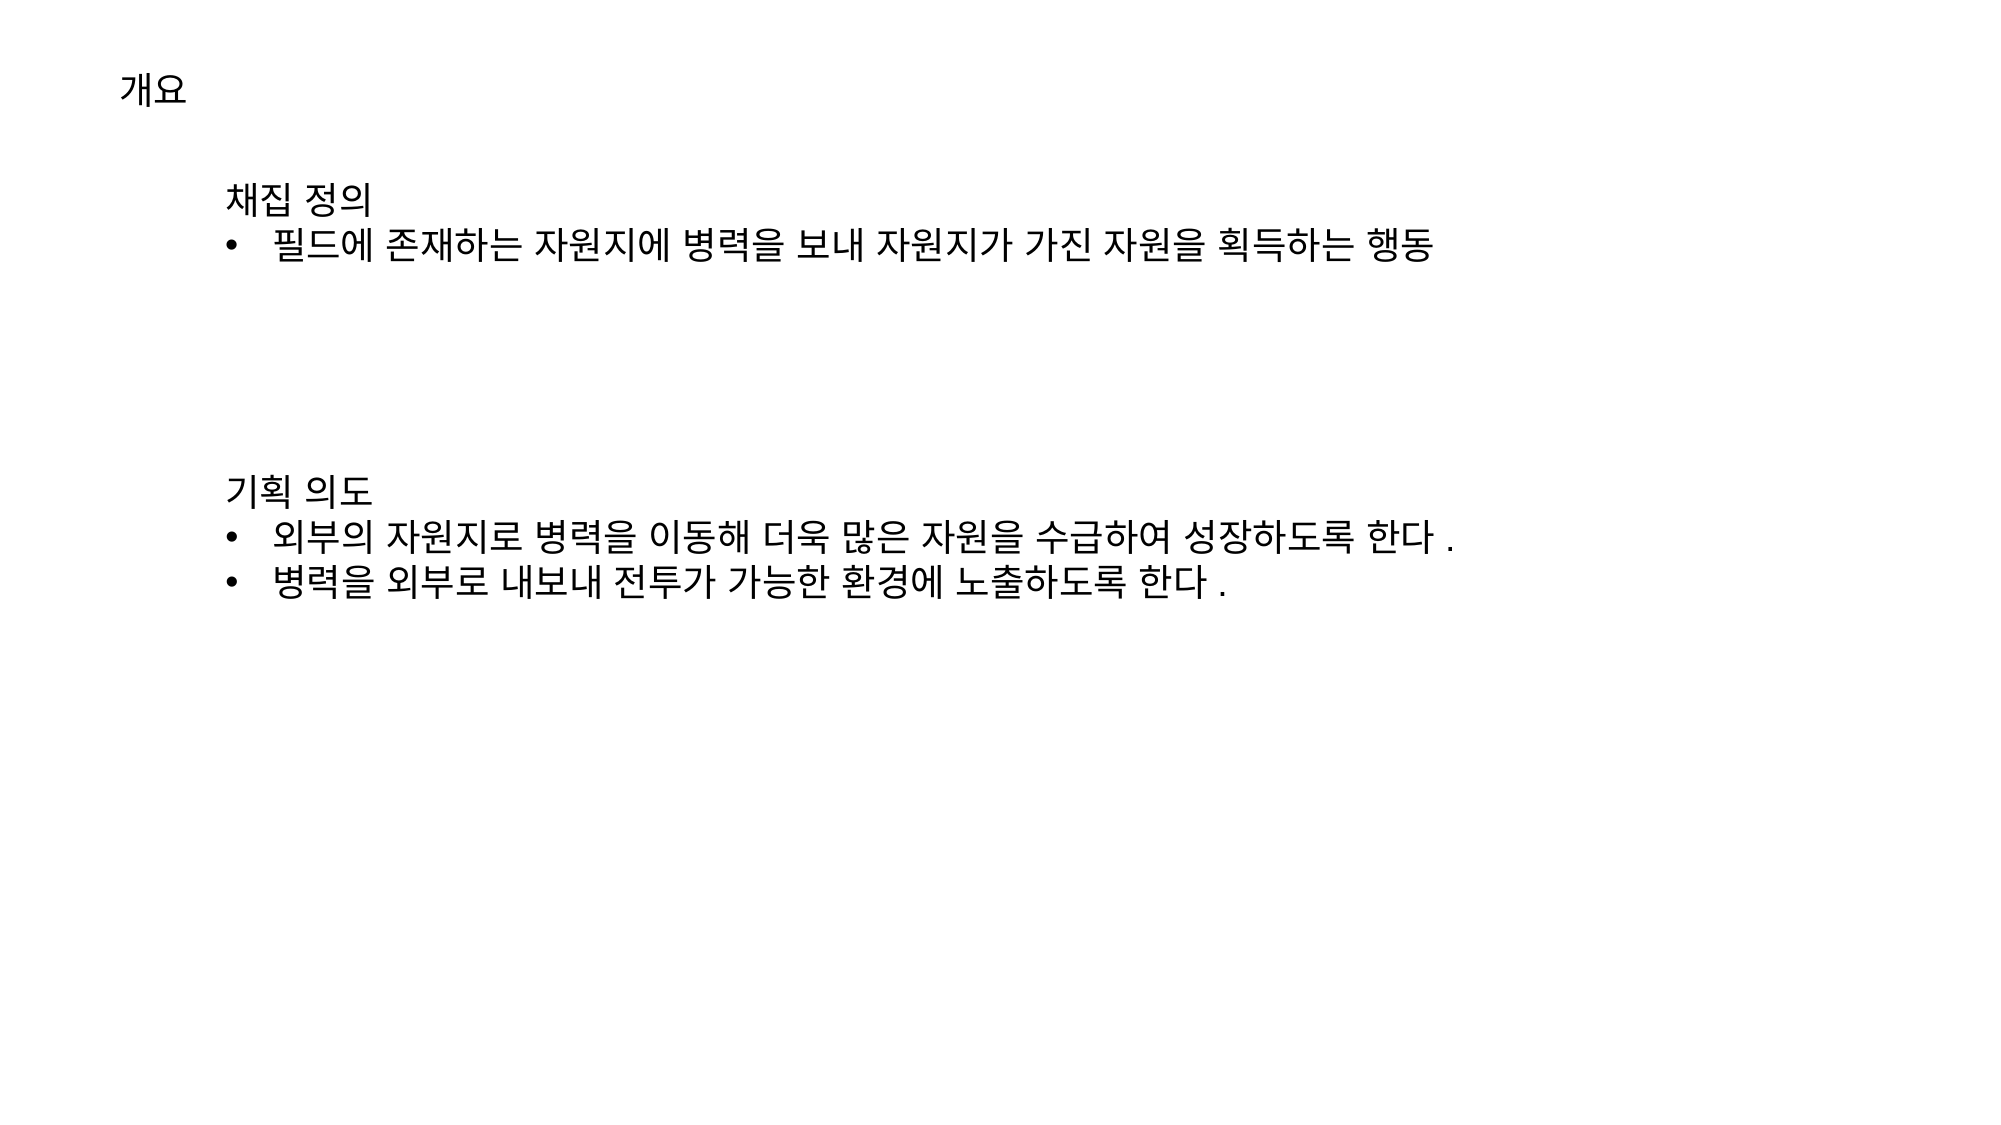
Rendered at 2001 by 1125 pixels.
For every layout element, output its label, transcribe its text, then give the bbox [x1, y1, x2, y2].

text_box 개요 [104, 59, 211, 121]
text_box 기획 의도 외부의 자원지로 병력을 이동해 더욱 많은 자원을 수급하여 성장하도록 한다. 병력을 외부로 내보내 전투가 가능한 환경에 노출하도록 한다. [210, 461, 1907, 614]
text_box 채집 정의 필드에 존재하는 자원지에 병력을 보내 자원지가 가진 자원을 획득하는 행동 [210, 169, 1583, 276]
